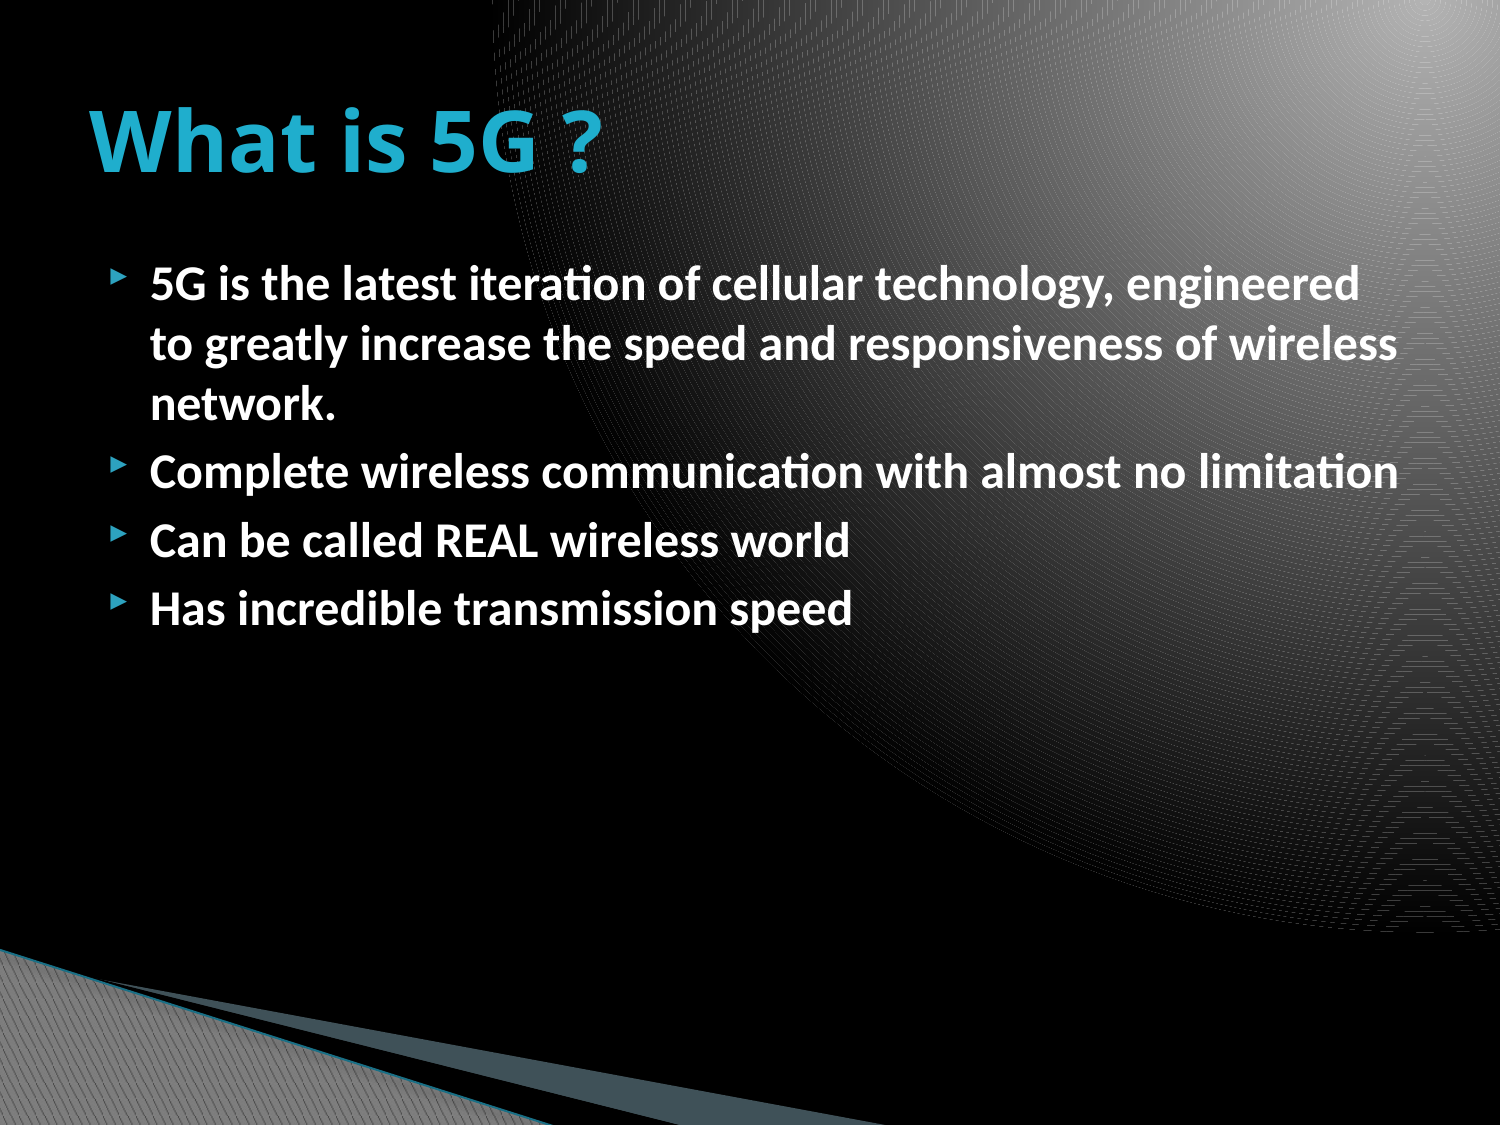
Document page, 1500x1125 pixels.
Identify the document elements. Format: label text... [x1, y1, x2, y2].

list 5G is the latest iteration of cellular technology, engineered to greatly increase the speed and responsiveness of wireless network. Complete wireless communication with almost no limitation Can be called REAL wireless world Has incredible transmission speed [75, 243, 1425, 986]
title What is 5G ? [75, 45, 1425, 233]
picture [0, 952, 543, 1125]
